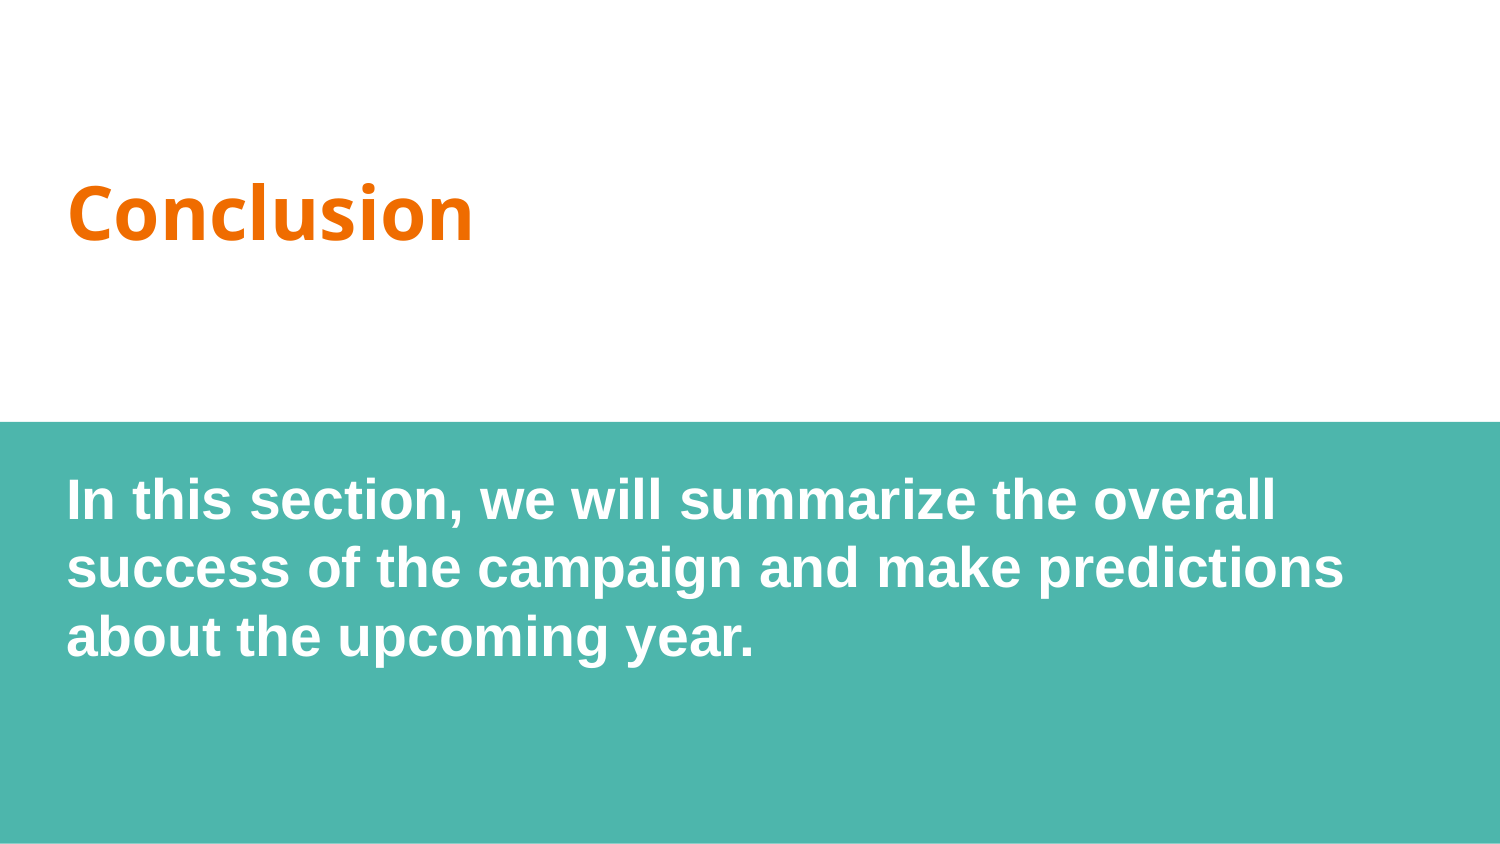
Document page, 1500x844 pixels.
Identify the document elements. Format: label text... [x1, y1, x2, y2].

title In this section, we will summarize the overall success of the campaign and make predictions about the upcoming year. [51, 487, 1458, 642]
title Conclusion [51, 133, 1458, 289]
